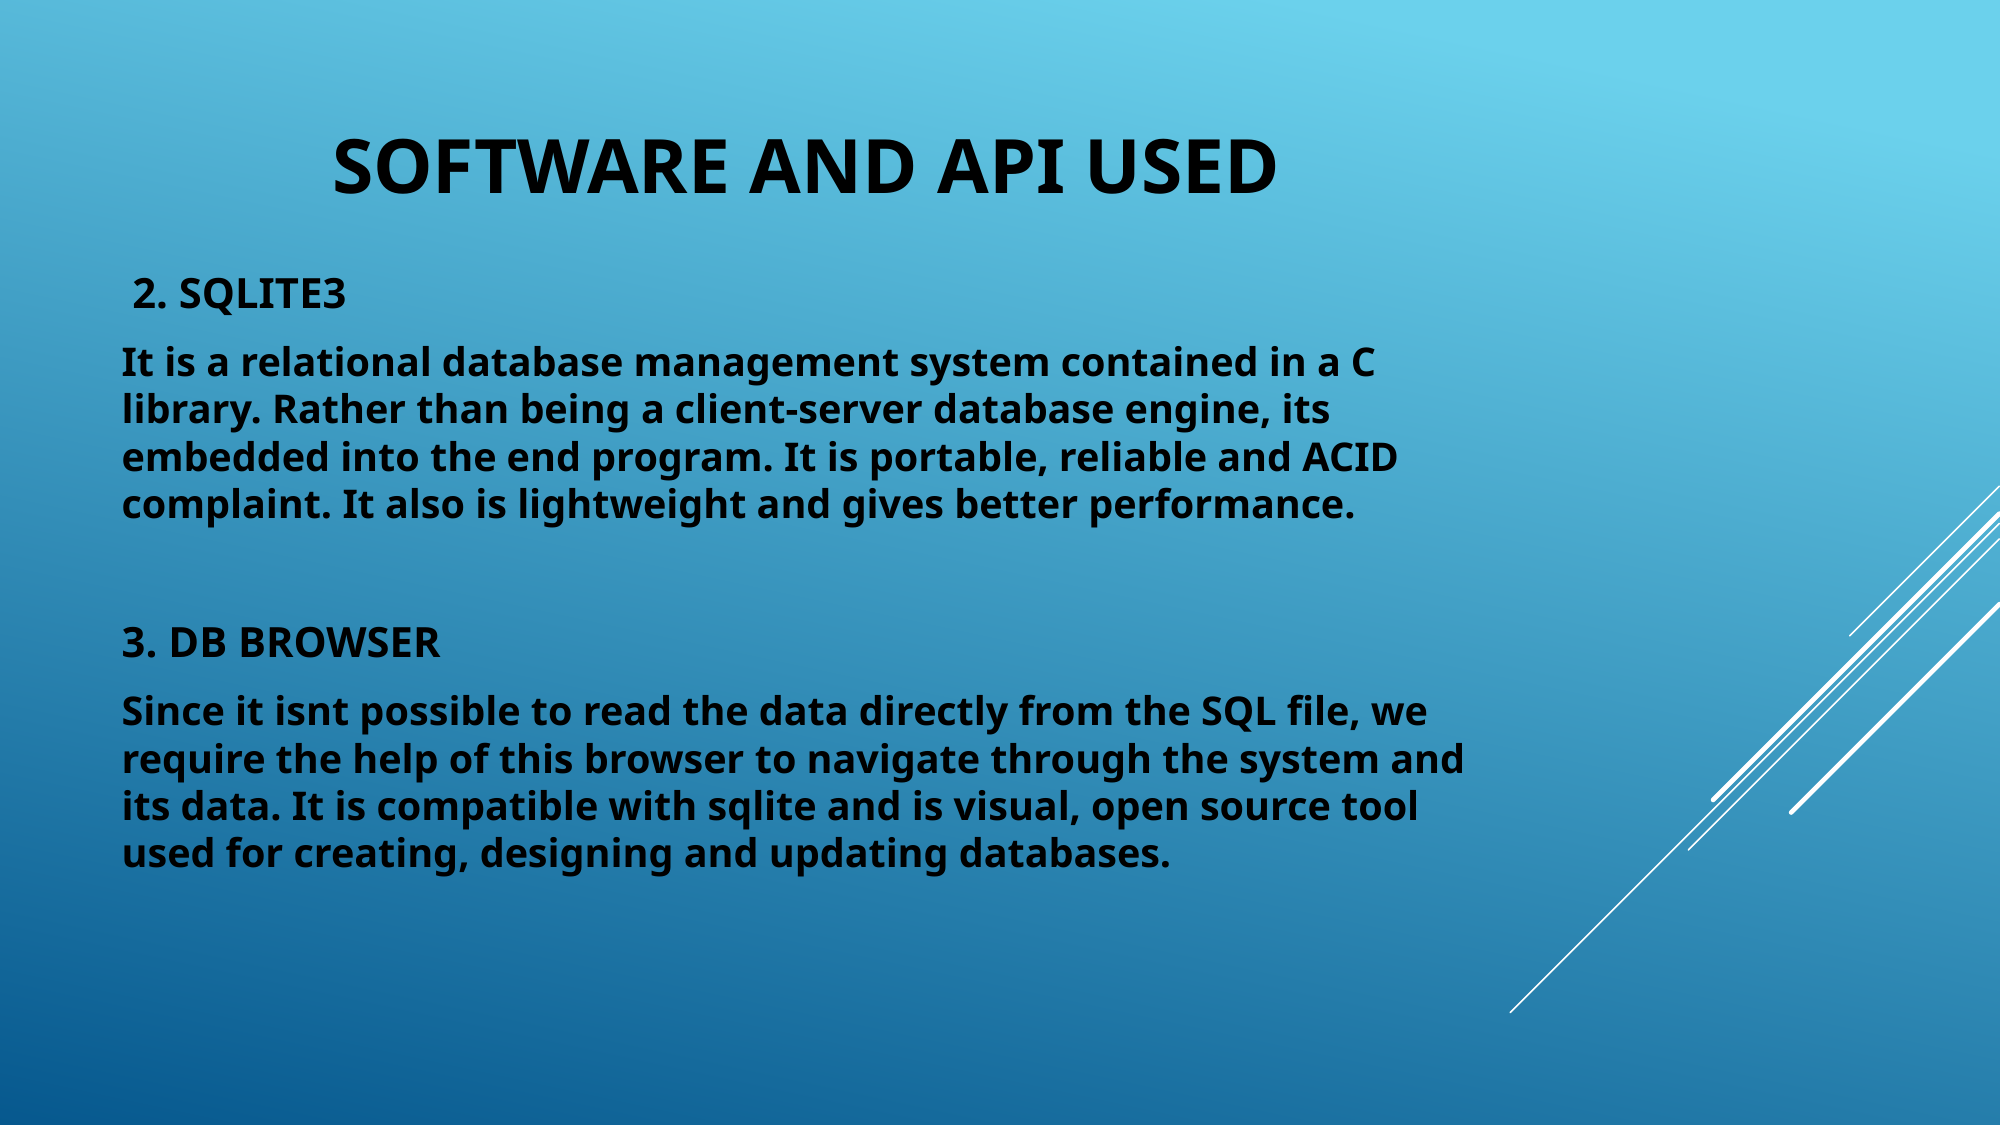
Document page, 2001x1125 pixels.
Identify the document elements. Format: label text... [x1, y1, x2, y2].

list 2. SQLITE3 It is a relational database management system contained in a C library. Rather than being a client-server database engine, its embedded into the end program. It is portable, reliable and ACID complaint. It also is lightweight and gives better performance. 3. DB BROWSER Since it isnt possible to read the data directly from the SQL file, we require the help of this browser to navigate through the system and its data. It is compatible with sqlite and is visual, open source tool used for creating, designing and updating databases. [106, 217, 1507, 925]
title SOFTWARE AND API USED [106, 39, 1507, 217]
